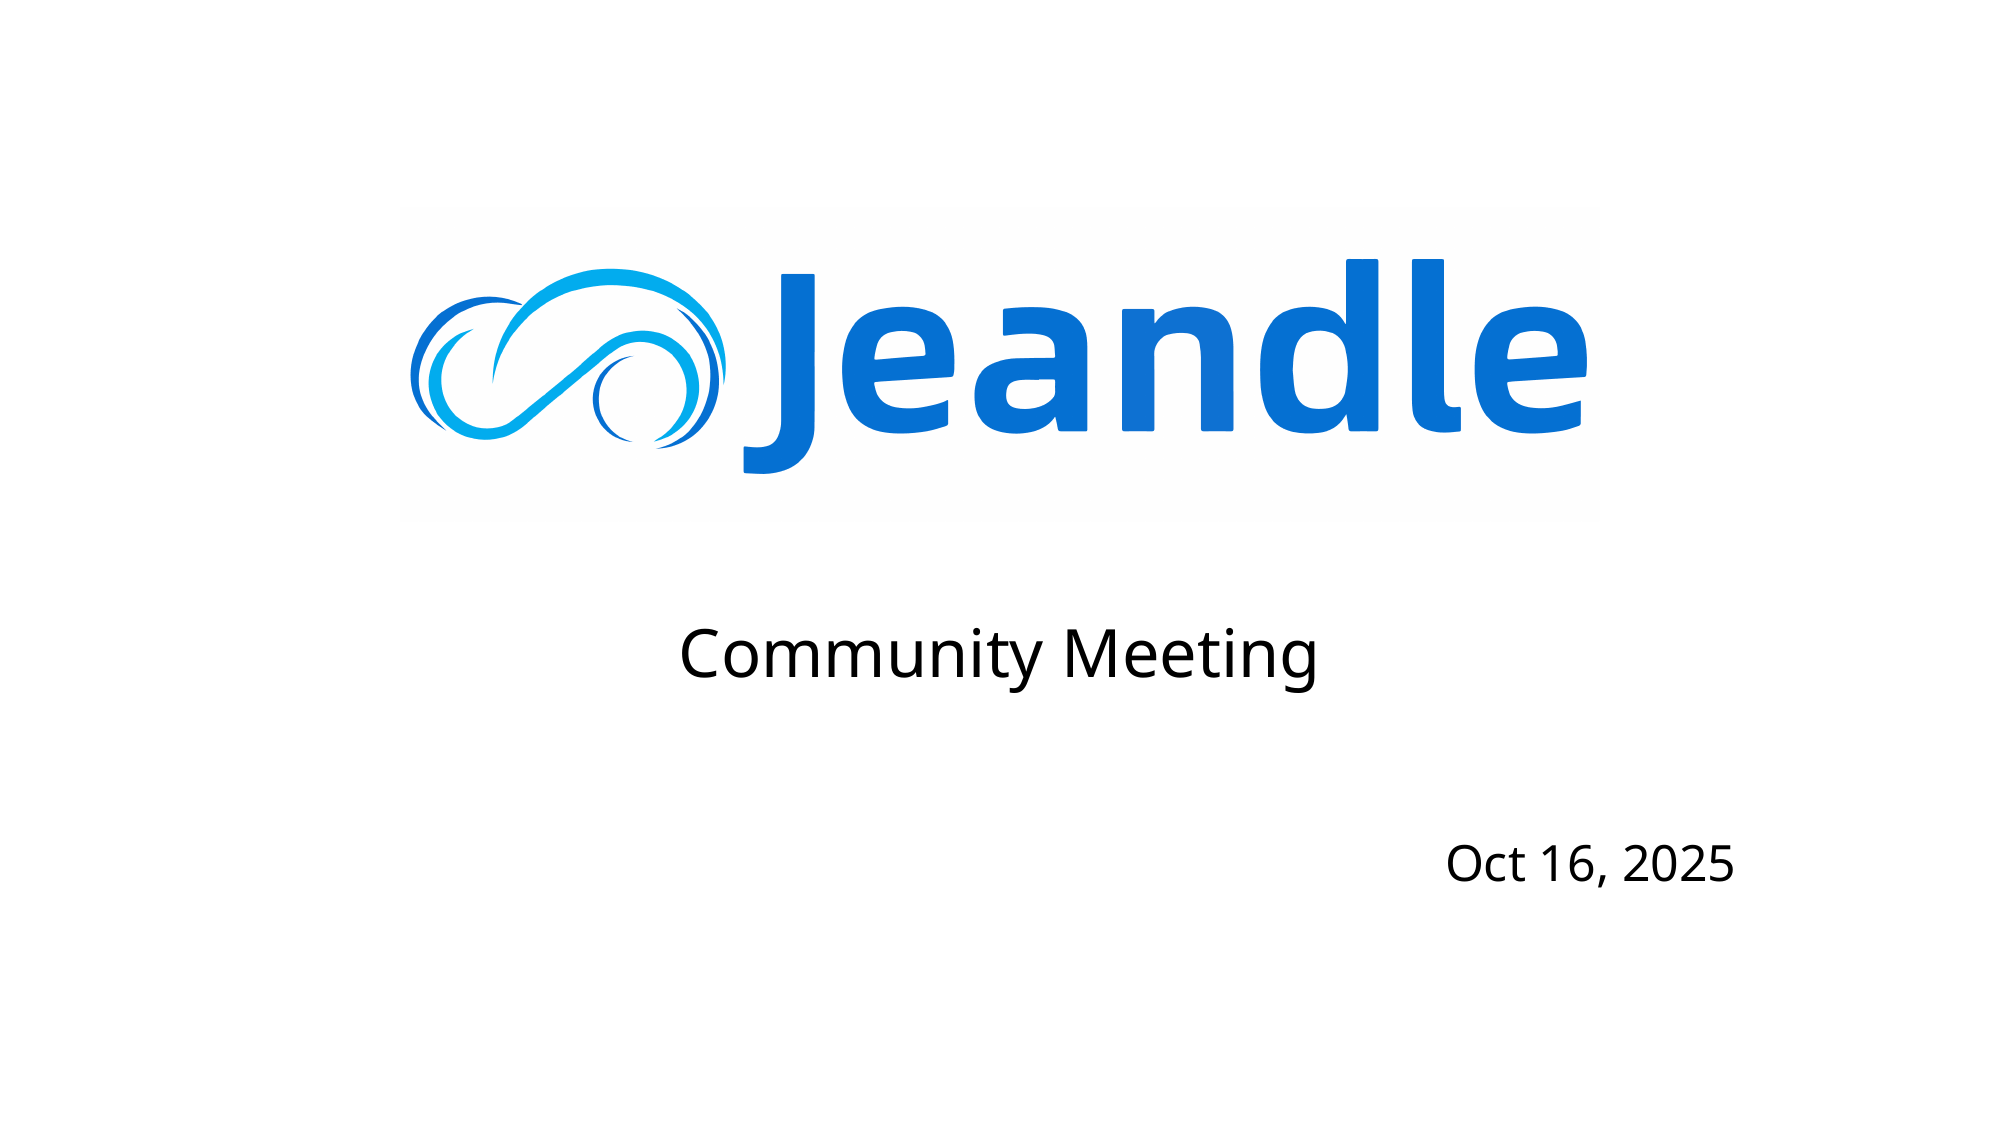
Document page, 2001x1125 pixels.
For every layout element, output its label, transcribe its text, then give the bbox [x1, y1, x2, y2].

picture [400, 207, 1600, 522]
text_box Oct 16, 2025 [1430, 823, 1752, 899]
text_box Community Meeting [664, 603, 1336, 698]
